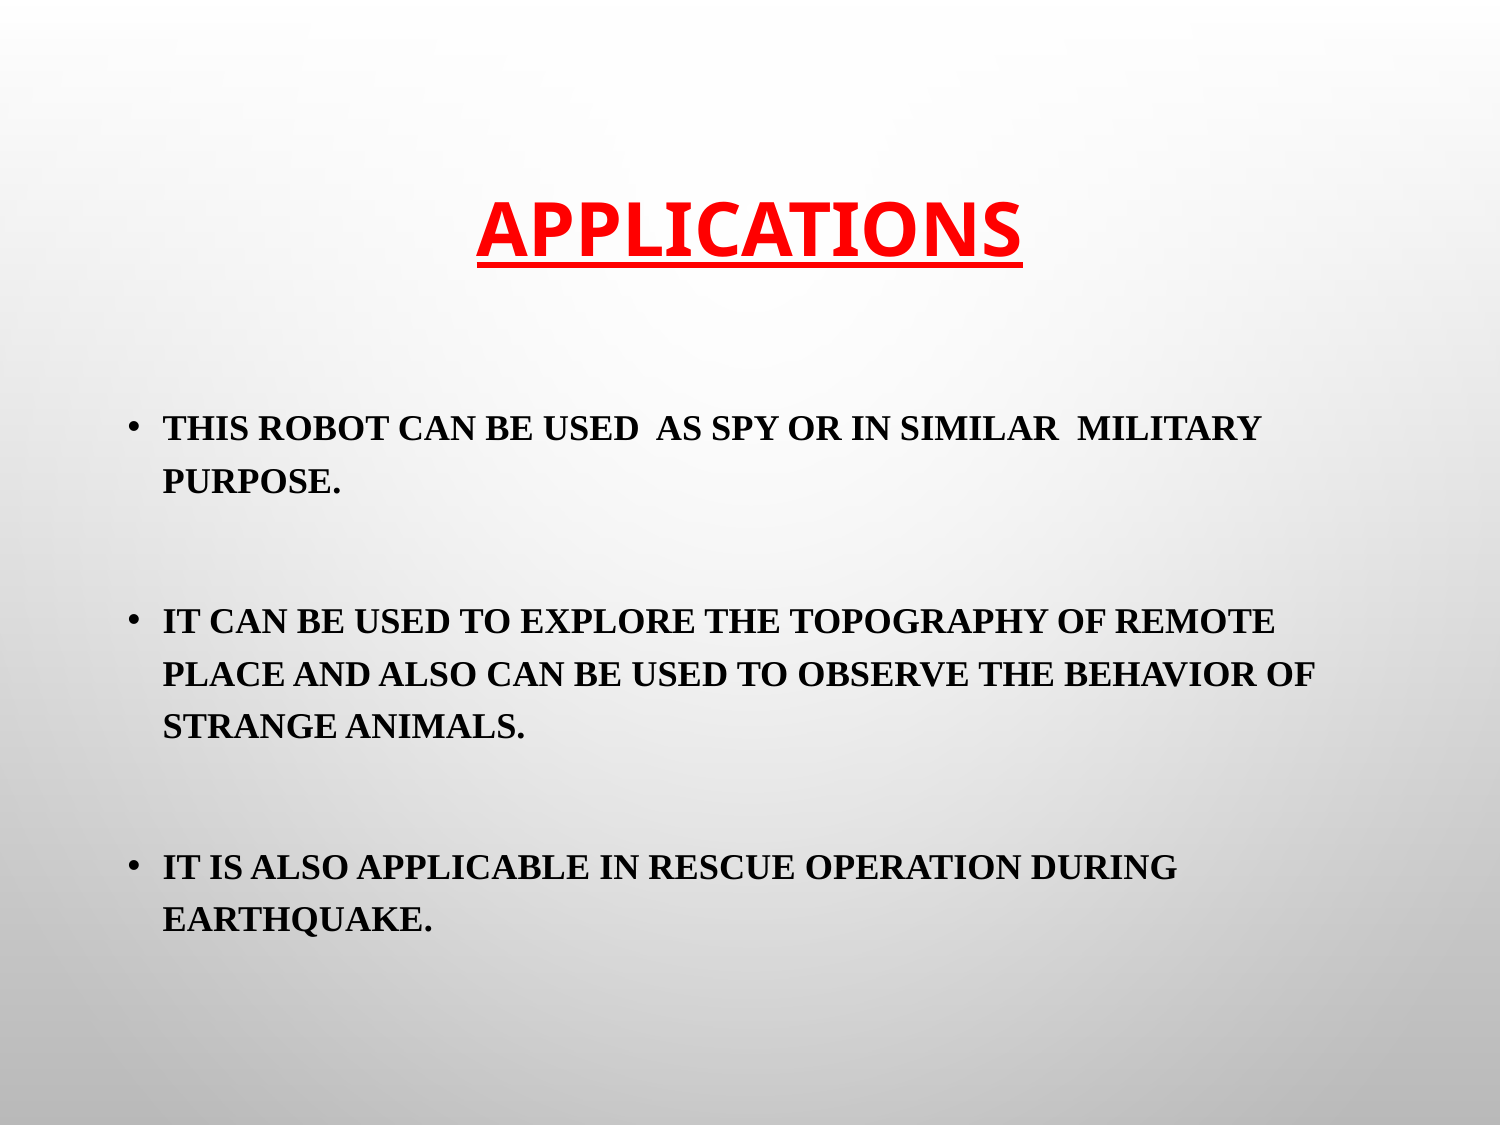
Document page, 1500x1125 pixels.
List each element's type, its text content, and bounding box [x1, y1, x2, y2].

title APPLICATIONS [112, 101, 1388, 364]
list This robot can be used as spy or in similar military purpose. It can be used to explore the topography of remote place and also can be used to observe the behavior of strange animals. It is also applicable in rescue operation during earthquake. [112, 388, 1388, 950]
picture [0, 0, 1500, 1125]
